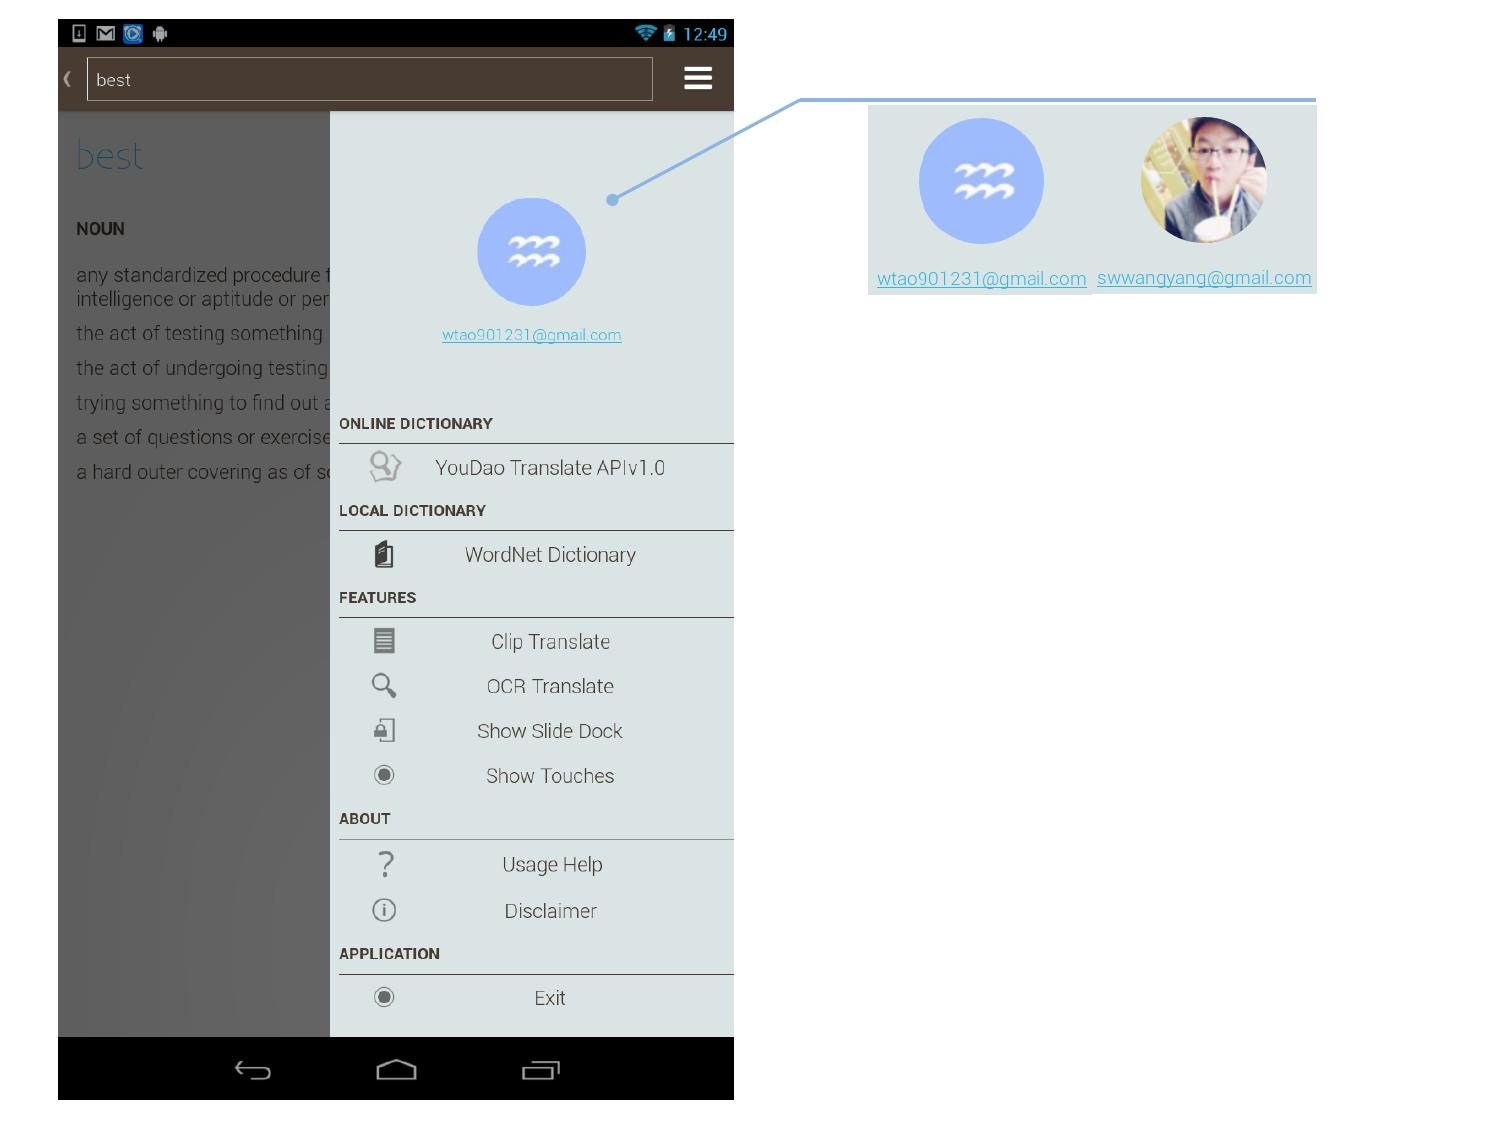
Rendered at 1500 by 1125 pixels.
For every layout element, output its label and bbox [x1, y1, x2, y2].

text_box [58, 19, 1317, 1101]
